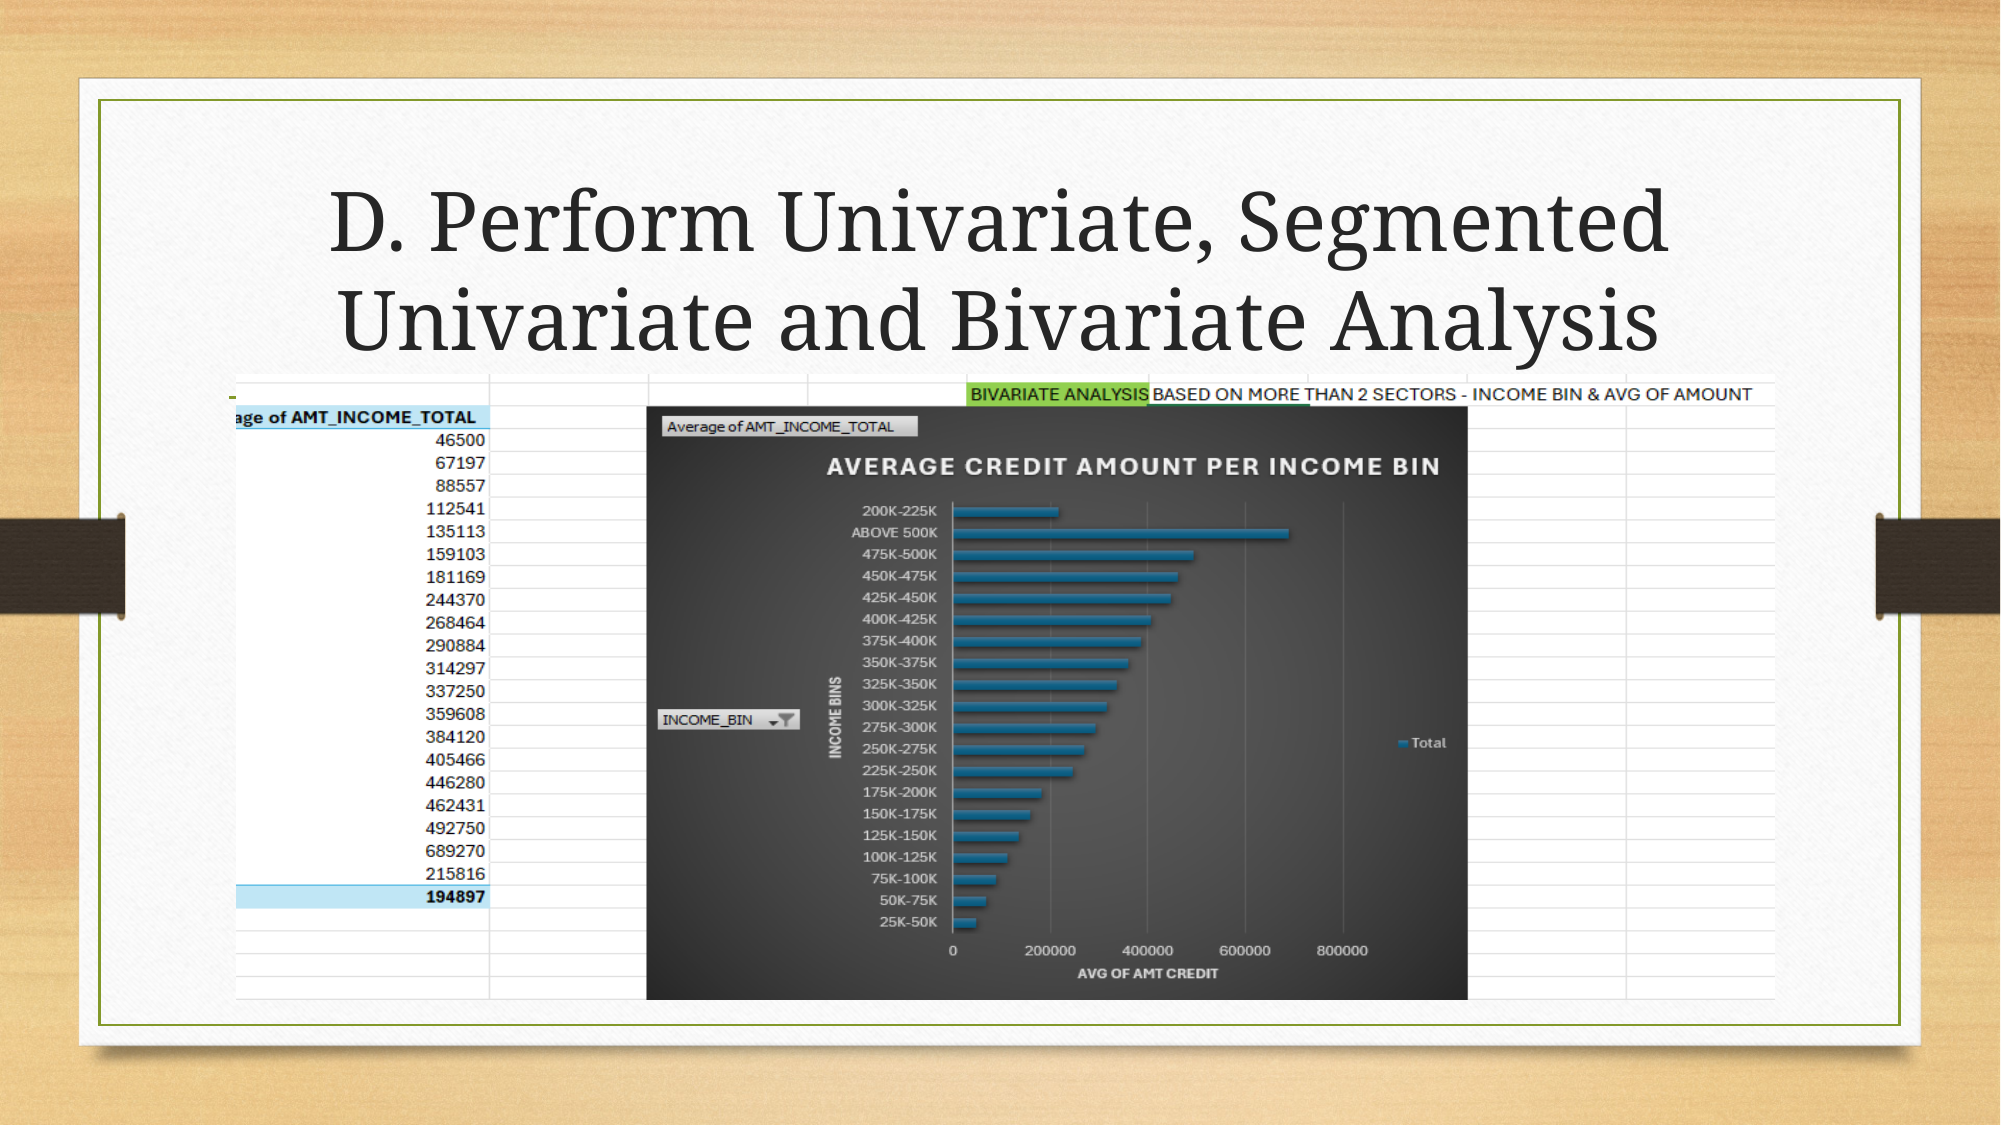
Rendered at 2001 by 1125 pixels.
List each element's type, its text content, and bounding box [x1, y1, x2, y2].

title D. Perform Univariate, Segmented Univariate and Bivariate Analysis [212, 161, 1788, 375]
picture [0, 0, 2001, 1125]
